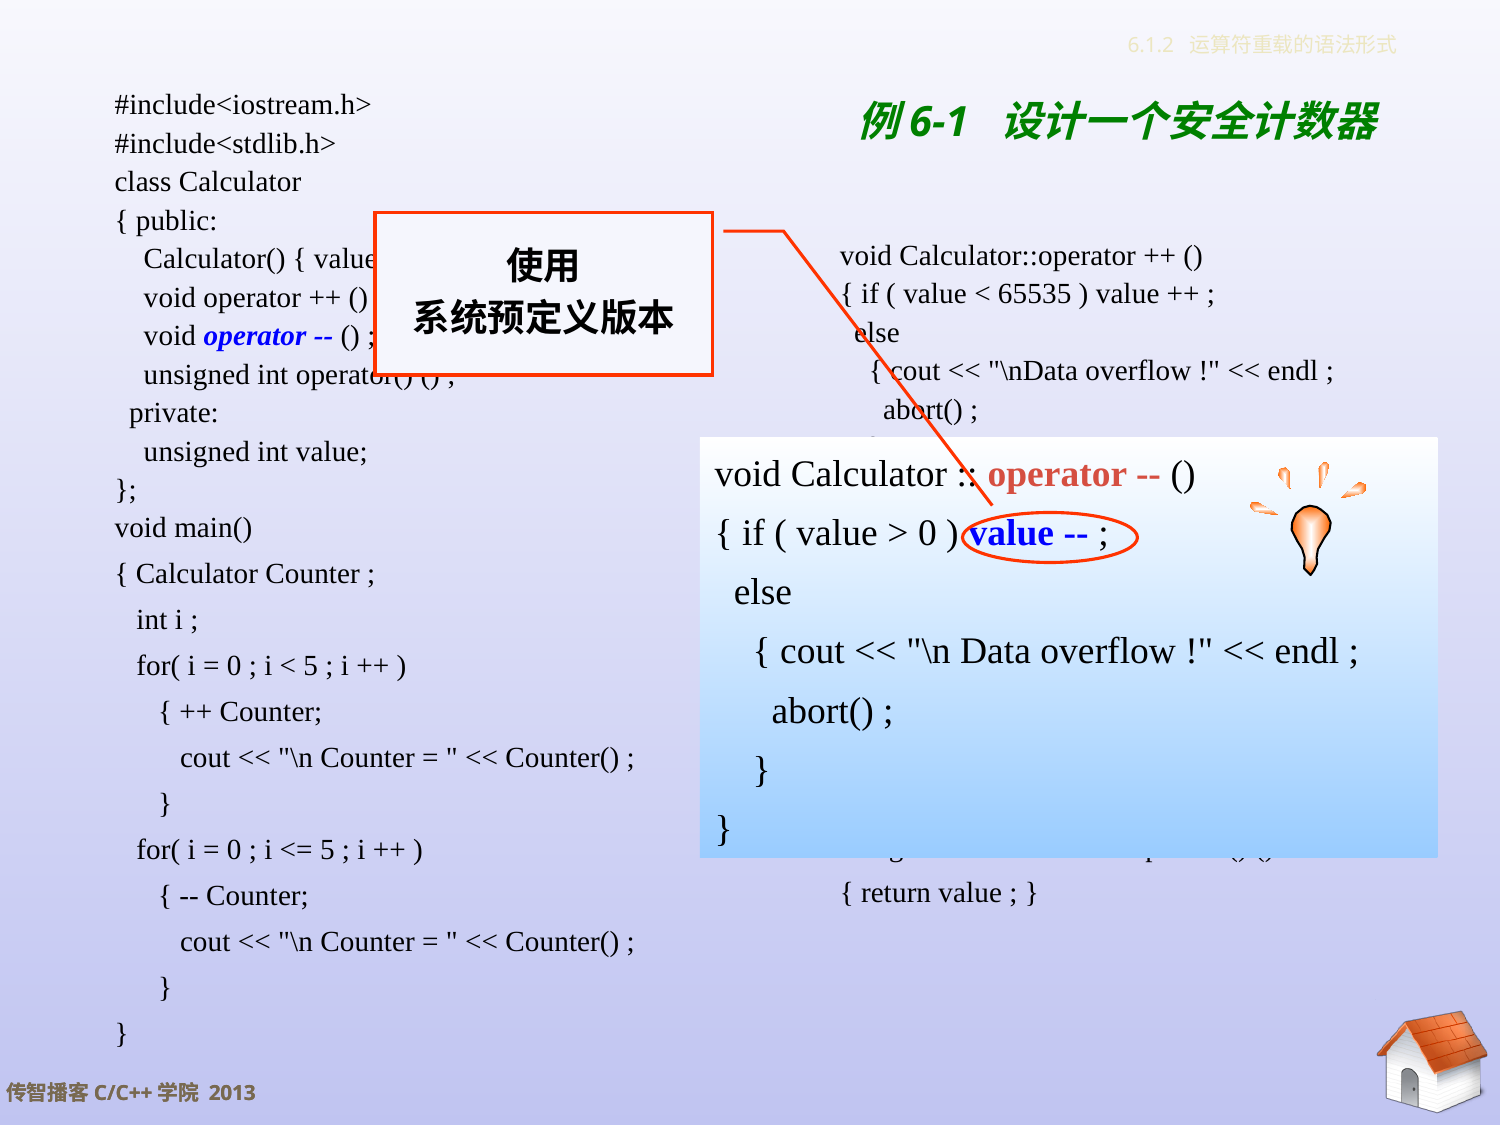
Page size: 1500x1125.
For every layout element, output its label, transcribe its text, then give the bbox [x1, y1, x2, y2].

text_box void Calculator :: operator -- () { if ( value > 0 ) value -- ; else { cout << "\n Data overflow !" << endl ; abort() ; } } [699, 437, 1438, 858]
text_box [962, 512, 1138, 563]
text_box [1249, 461, 1367, 575]
text_box #include<iostream.h> #include<stdlib.h> class Calculator { public: Calculator() { value = 0 ; } ; void operator ++ () ; void operator -- () ; unsigned int operator() () ; private: unsigned int value; }; void main() { Calculator Counter ; int i ; for( i = 0 ; i < 5 ; i ++ ) { ++ Counter; cout << "\n Counter = " << Counter() ; } for( i = 0 ; i <= 5 ; i ++ ) { -- Counter; cout << "\n Counter = " << Counter() ; } } [99, 75, 700, 1058]
subtitle 6.1.2 运算符重载的语法形式 [1062, 24, 1463, 63]
text_box 例6-1 设计一个安全计数器 [812, 87, 1400, 153]
text_box void Calculator::operator ++ () { if ( value < 65535 ) value ++ ; else { cout << "\nData overflow !" << endl ; abort() ; } } void Calculator::operator --() { if ( value > 0 ) value -- ; else { cout << "\n Data overflow !" << endl ; abort() ; } } unsigned int Calculator::operator() () { return value ; } [824, 858, 1413, 916]
text_box void Calculator::operator ++ () { if ( value < 65535 ) value ++ ; else { cout << "\nData overflow !" << endl ; abort() ; } } void Calculator::operator --() { if ( value > 0 ) value -- ; else { cout << "\n Data overflow !" << endl ; abort() ; } } unsigned int Calculator::operator() () { return value ; } [824, 225, 1413, 437]
text_box 使用 系统预定义版本 [375, 212, 713, 375]
picture [1375, 999, 1488, 1124]
